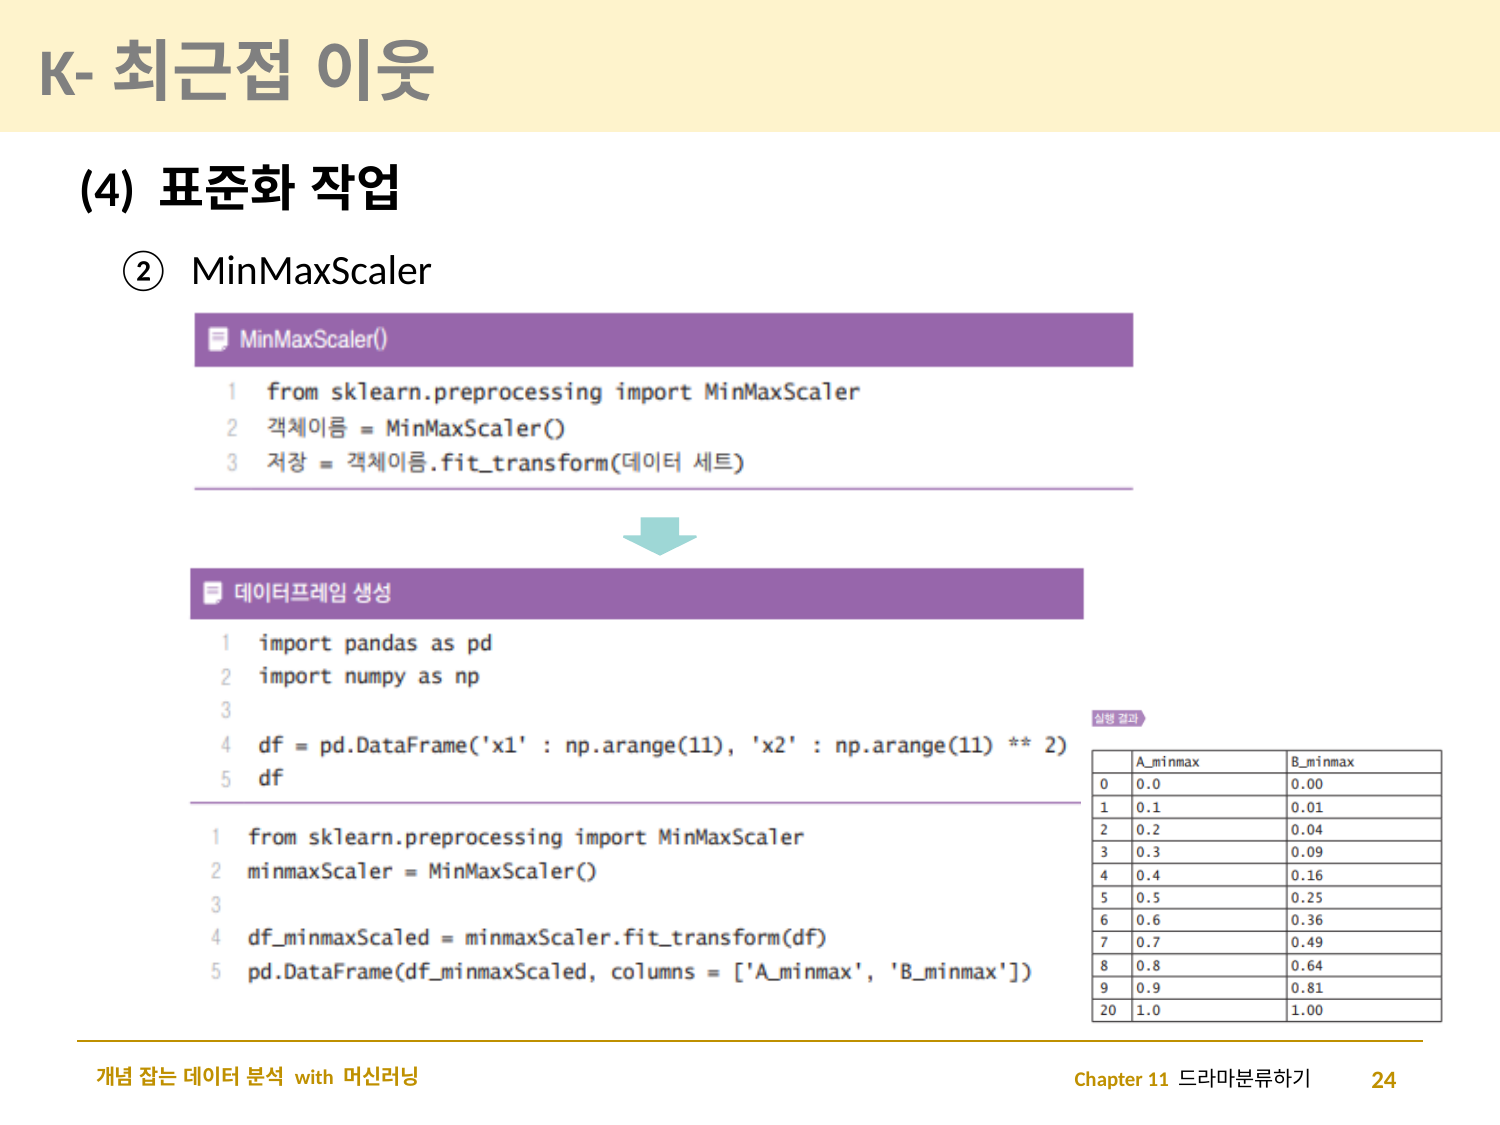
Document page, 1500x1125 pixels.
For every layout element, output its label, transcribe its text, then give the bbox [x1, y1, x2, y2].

text_box [623, 517, 697, 554]
title K-최근접 이웃 [24, 30, 1319, 119]
picture [178, 554, 1453, 1028]
picture [201, 825, 1046, 990]
picture [178, 300, 1149, 502]
list (4) 표준화 작업 [64, 155, 1369, 232]
list MinMaxScaler [100, 241, 1466, 937]
